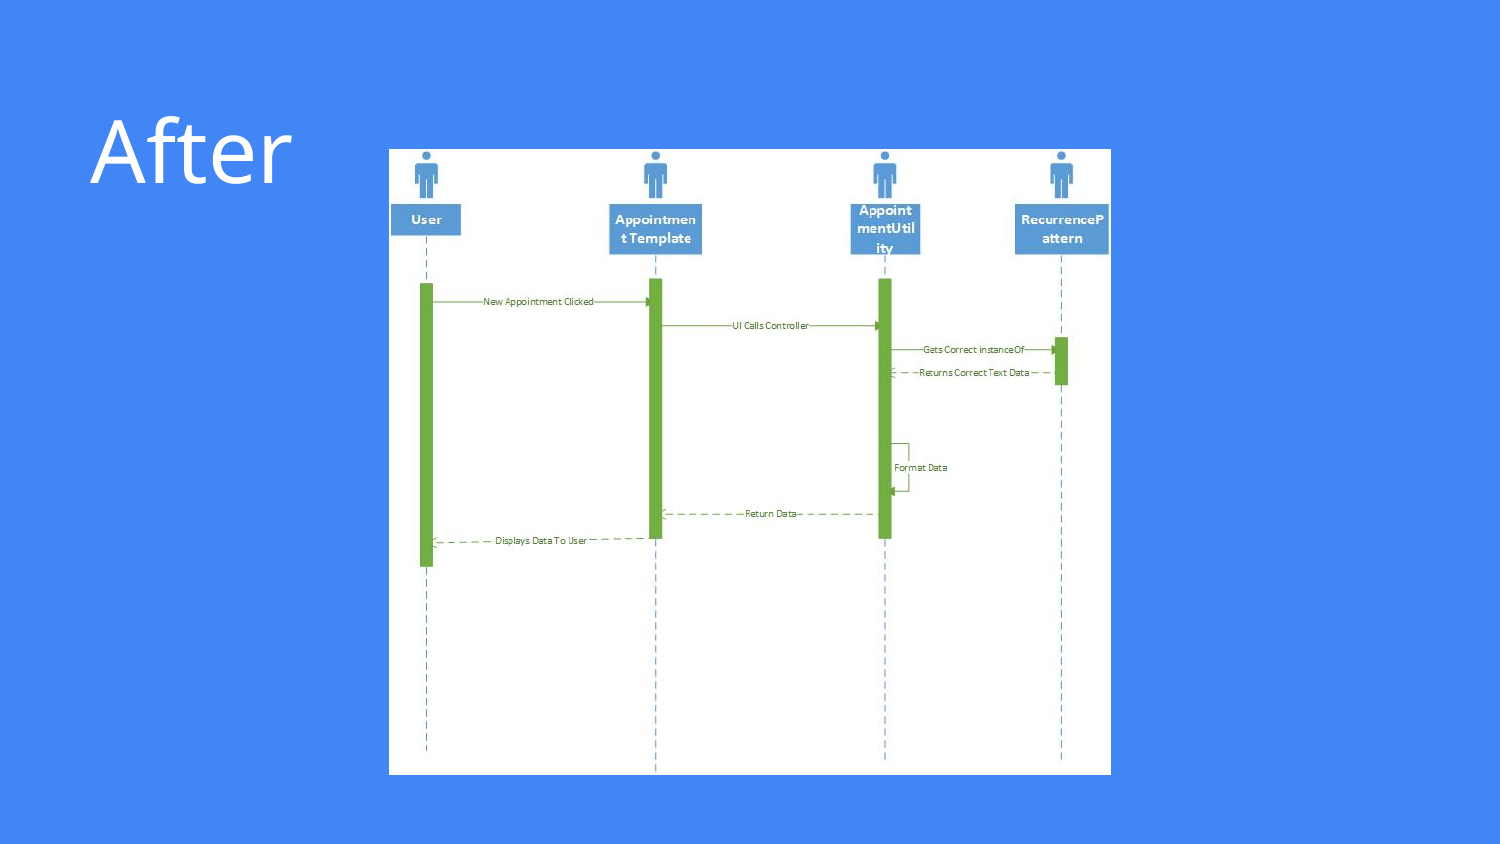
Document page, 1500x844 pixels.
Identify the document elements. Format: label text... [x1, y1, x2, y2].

title After [75, 65, 1425, 232]
picture [388, 149, 1112, 775]
